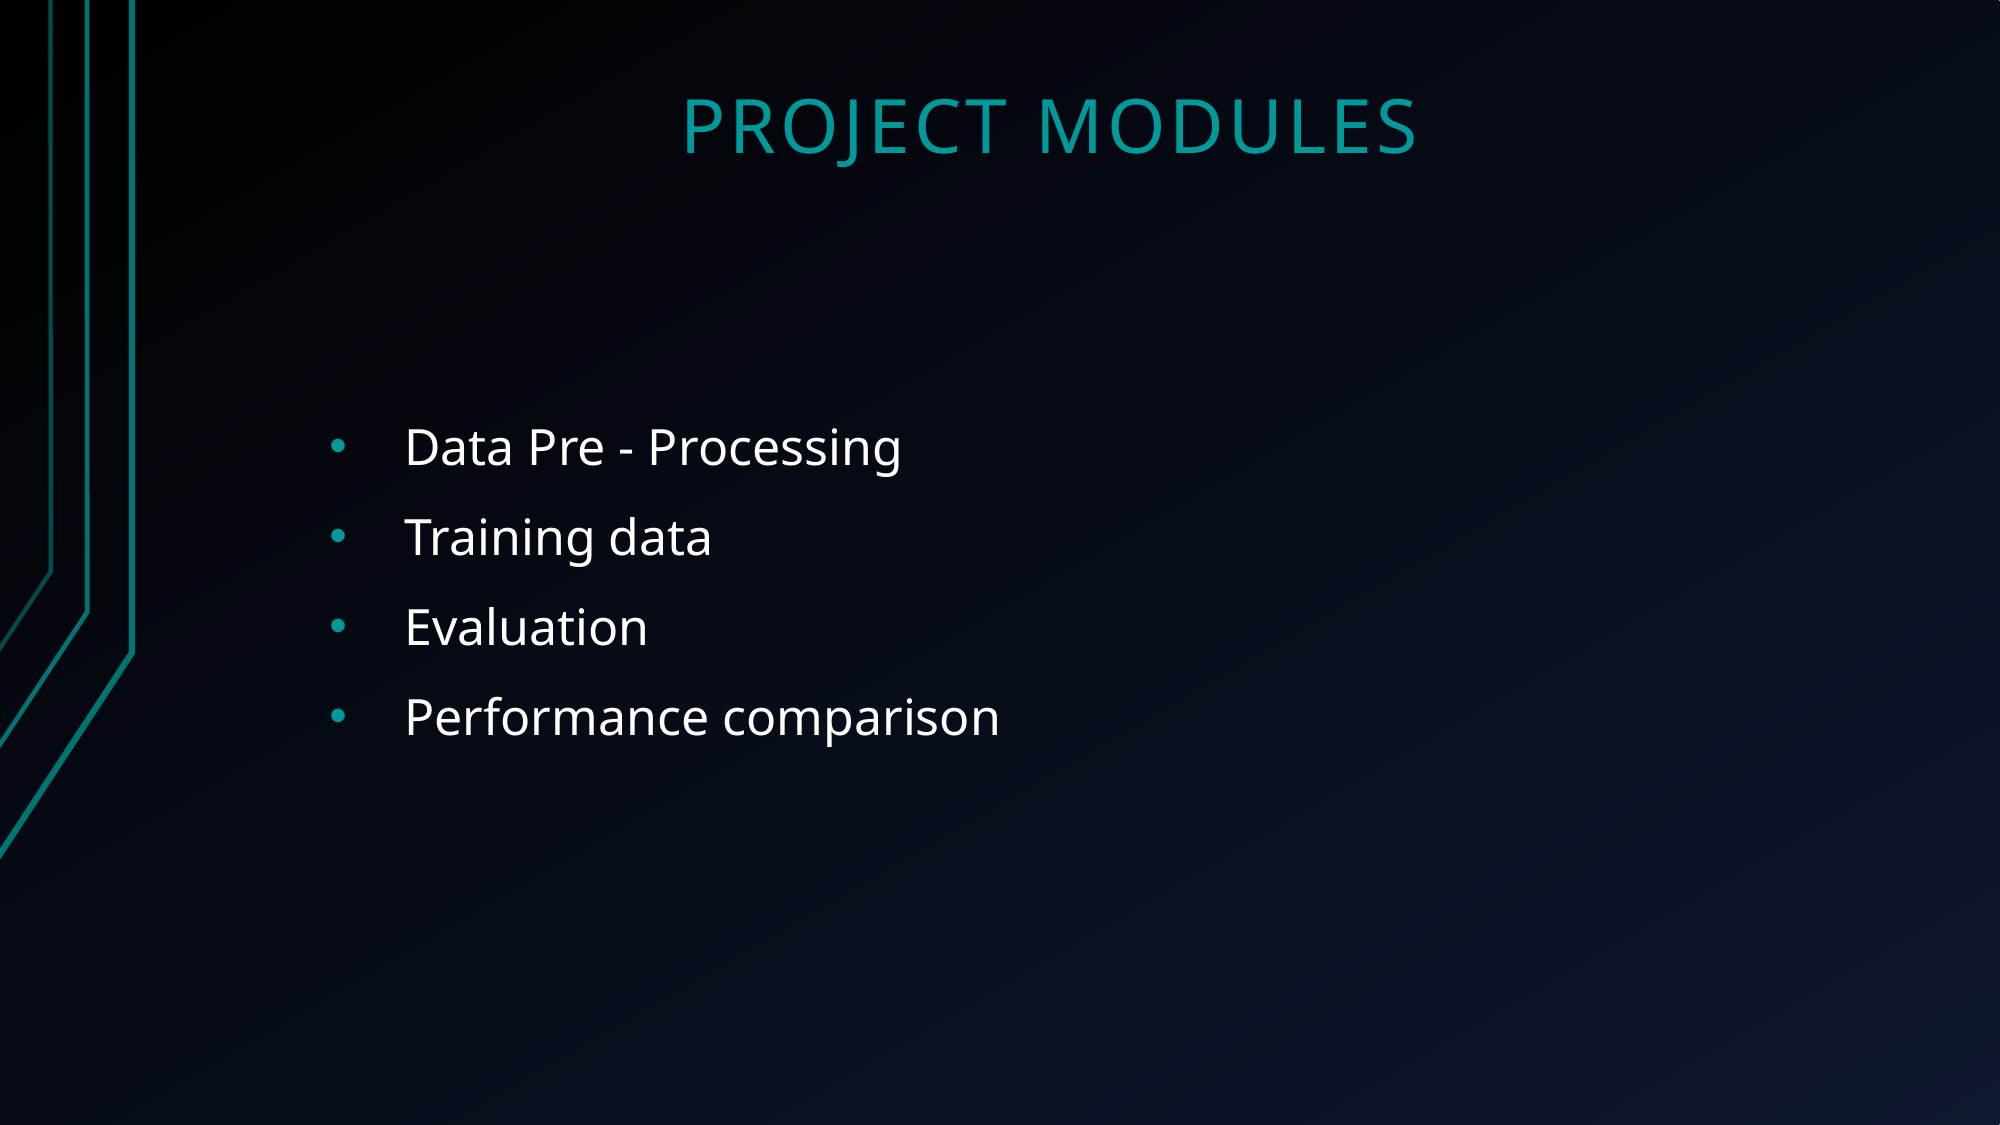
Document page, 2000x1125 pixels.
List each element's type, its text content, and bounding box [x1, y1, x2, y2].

title PROJECT MODULES [199, 47, 1900, 180]
text_box Data Pre - Processing Training data Evaluation Performance comparison [314, 377, 1543, 753]
